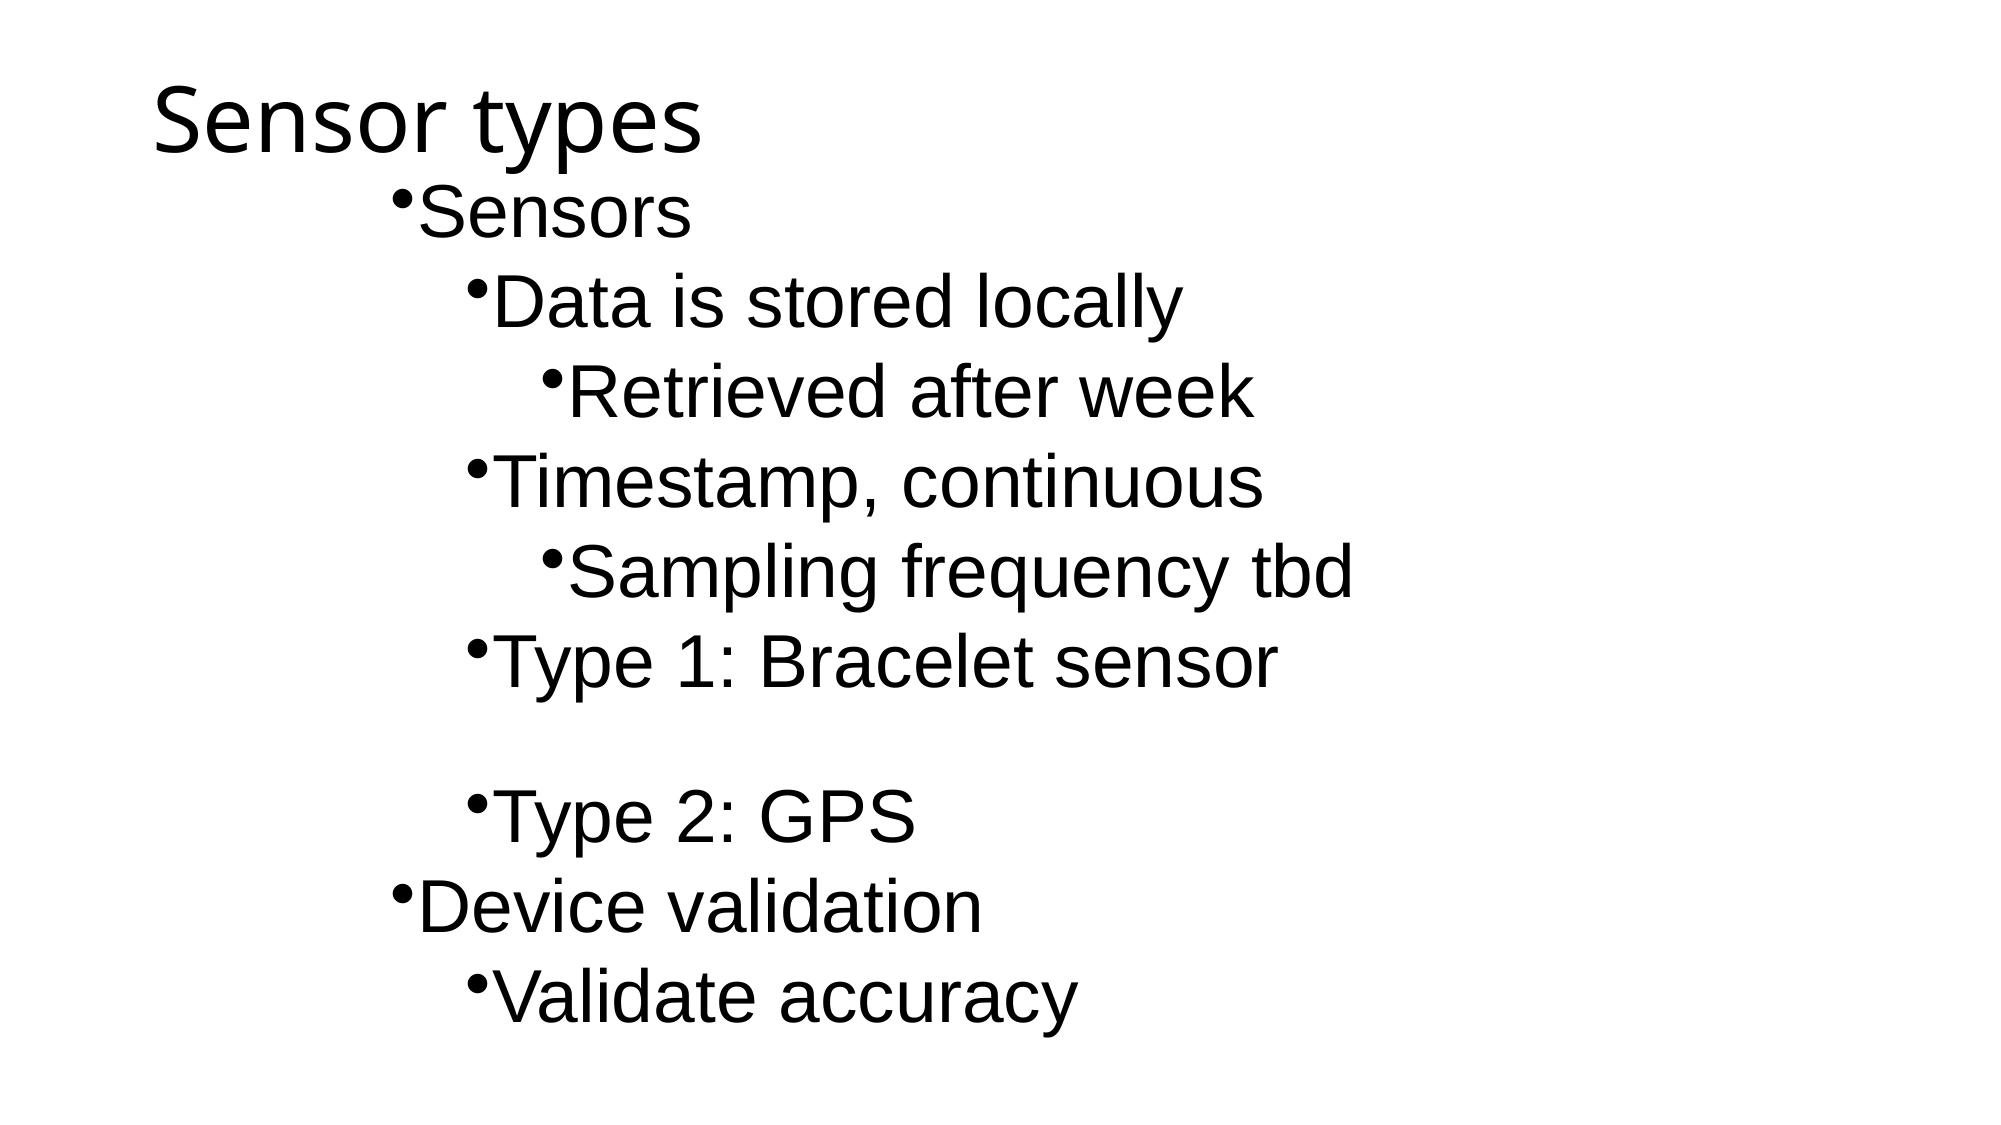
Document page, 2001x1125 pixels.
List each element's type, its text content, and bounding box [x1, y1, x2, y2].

list Sensors Data is stored locally Retrieved after week Timestamp, continuous Sampling frequency tbd Type 1: Bracelet sensor Type 2: GPS Device validation Validate accuracy [375, 162, 1380, 1038]
title Sensor types [137, 59, 1846, 187]
